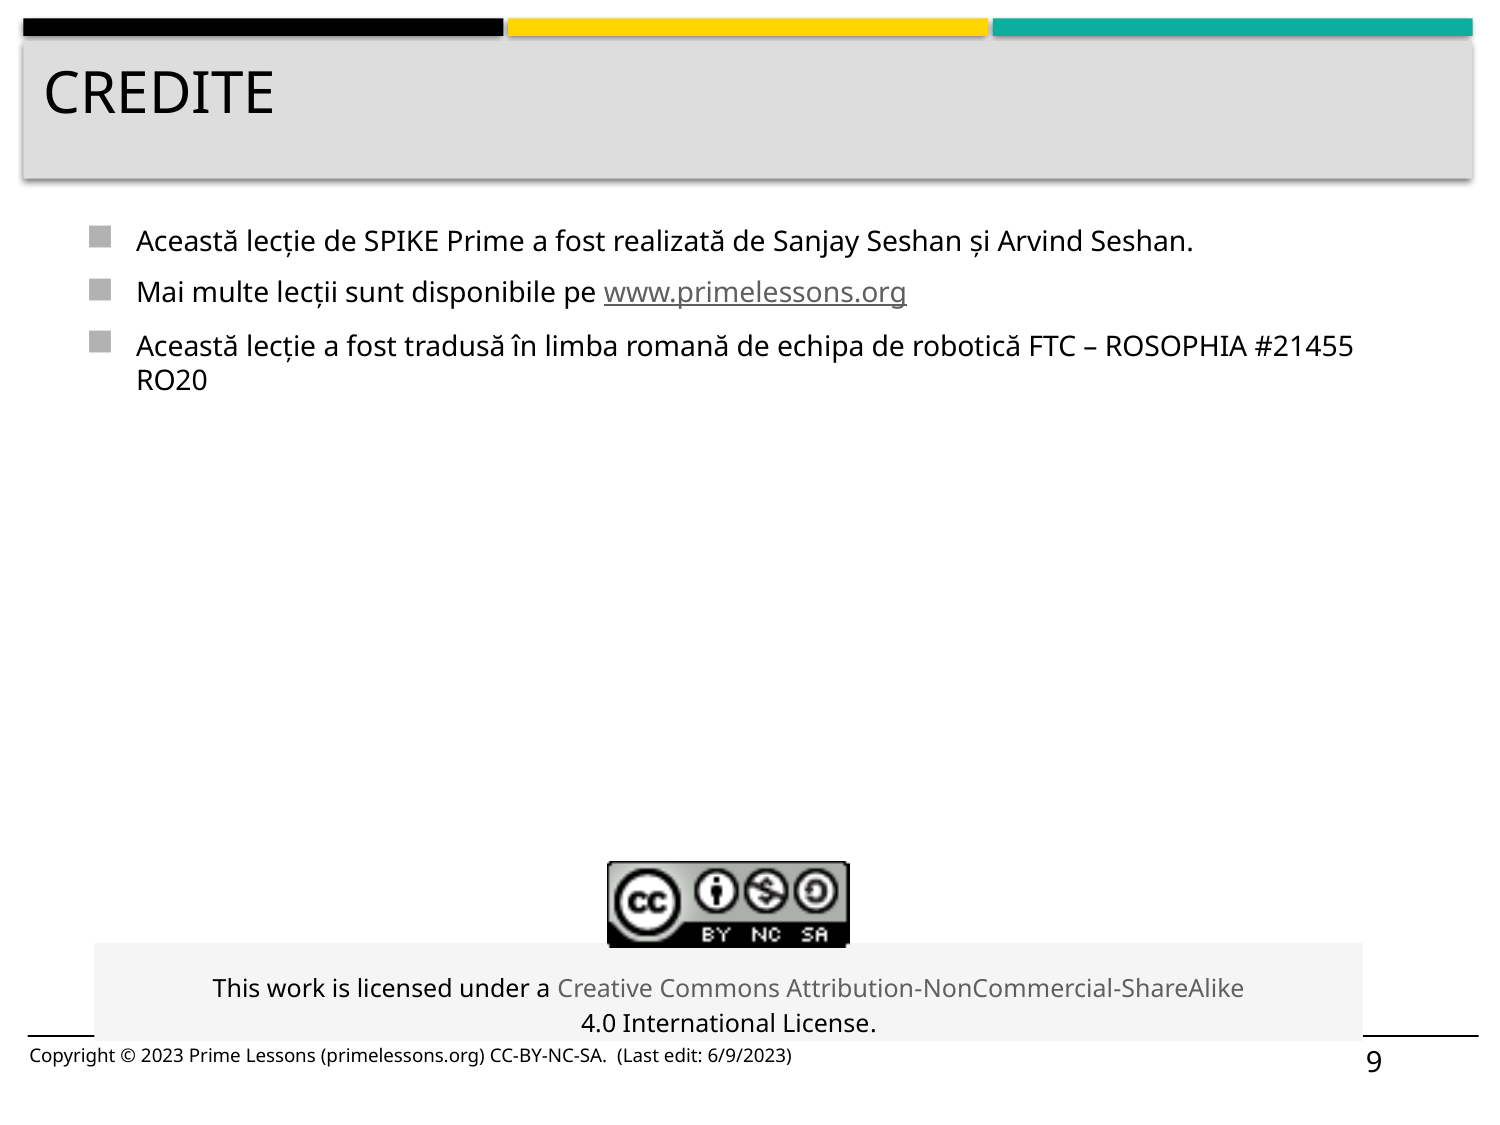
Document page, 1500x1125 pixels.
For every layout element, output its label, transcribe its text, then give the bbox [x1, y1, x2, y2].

footer Copyright © 2023 Prime Lessons (primelessons.org) CC-BY-NC-SA. (Last edit: 6/9/2023) [14, 1036, 814, 1097]
text_box This work is licensed under a Creative Commons Attribution-NonCommercial-ShareAlike 4.0 International License. [94, 943, 1363, 1041]
title CREDITe [28, 48, 1464, 172]
slide_number 9 [1351, 1036, 1478, 1097]
picture [606, 861, 851, 948]
list Această lecție de SPIKE Prime a fost realizată de Sanjay Seshan și Arvind Seshan. Mai multe lecții sunt disponibile pe www.primelessons.org Această lecție a fost tradusă în limba romană de echipa de robotică FTC – ROSOPHIA #21455 RO20 [75, 216, 1428, 405]
